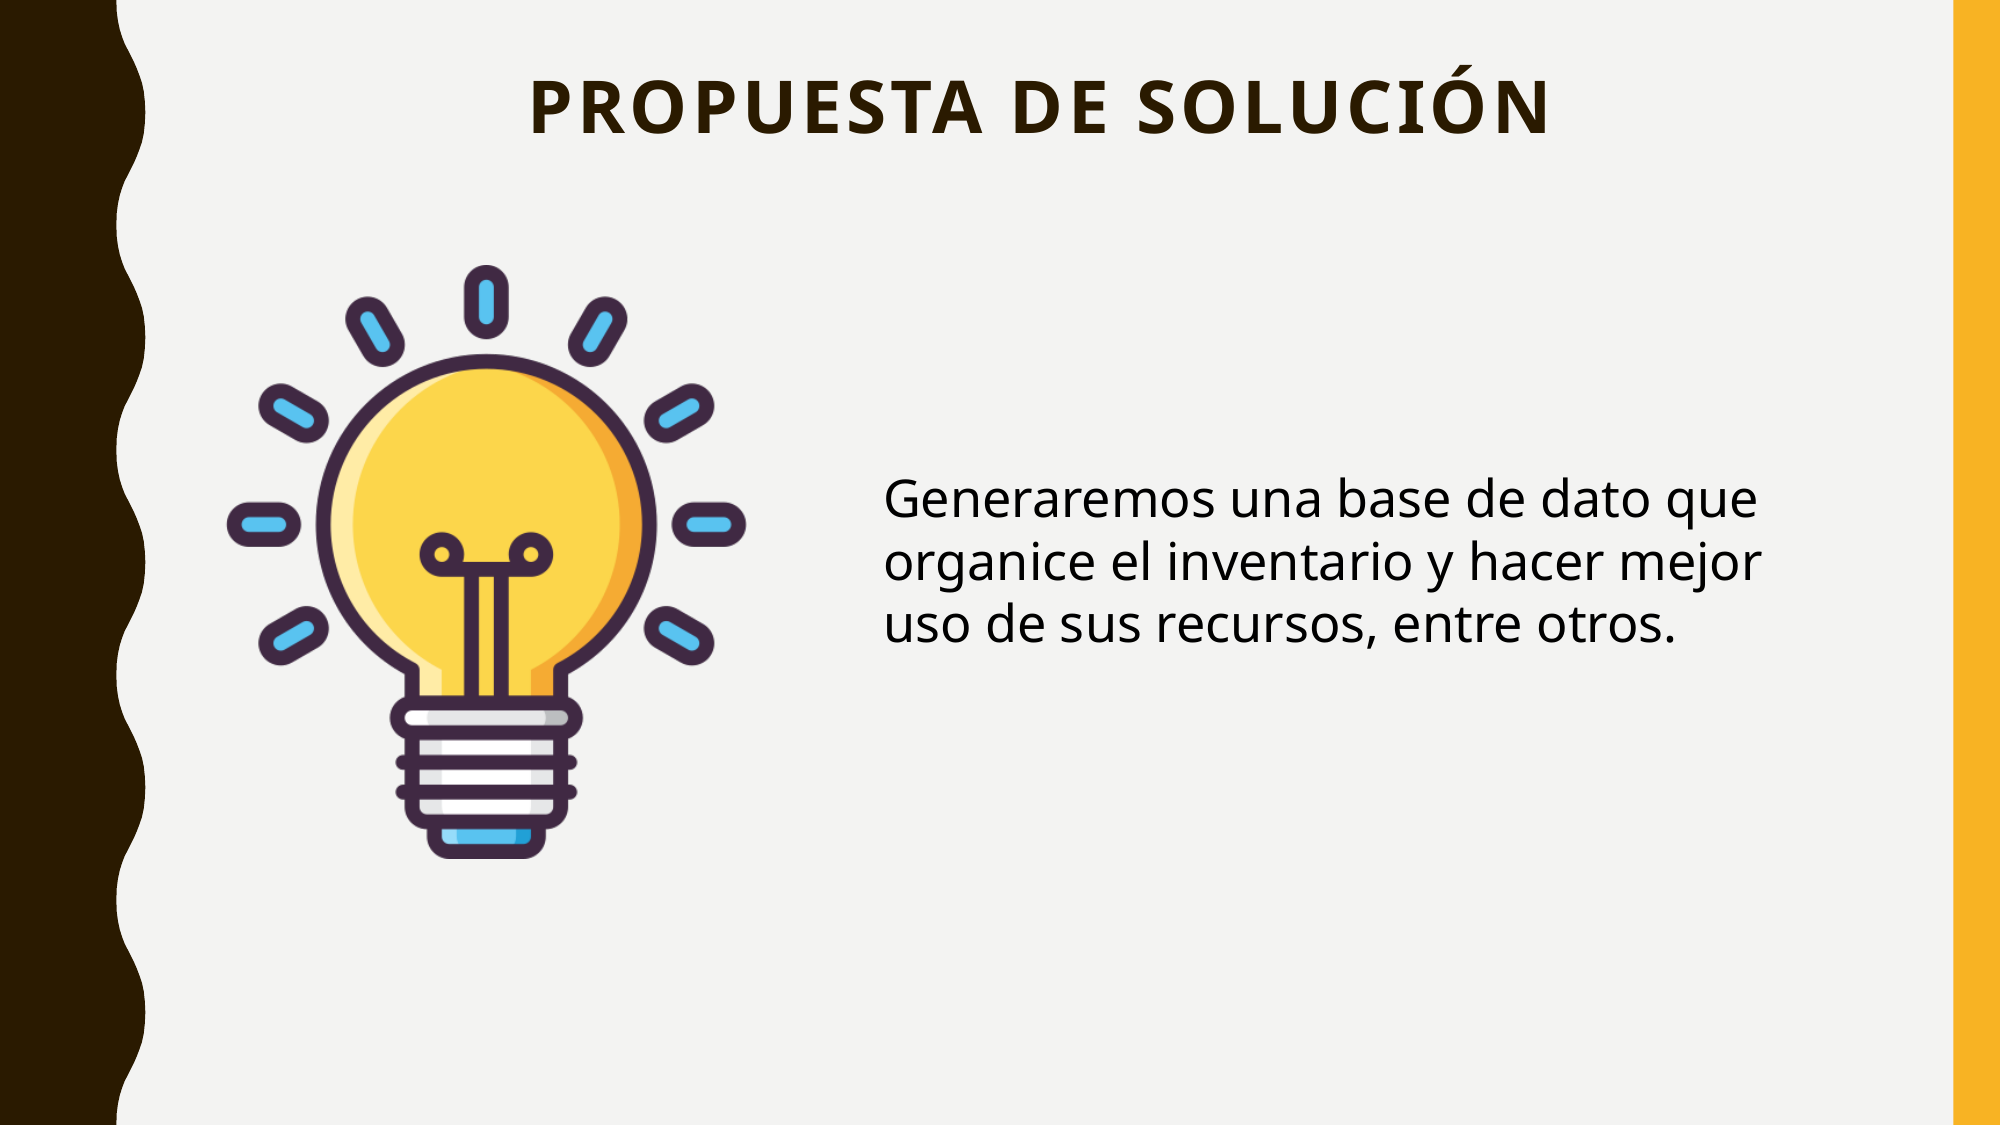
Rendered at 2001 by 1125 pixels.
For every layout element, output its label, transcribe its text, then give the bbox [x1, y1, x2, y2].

picture [190, 265, 784, 859]
text_box Generaremos una base de dato que organice el inventario y hacer mejor uso de sus recursos, entre otros. [868, 458, 1809, 706]
title Propuesta de solución [205, 62, 1875, 308]
